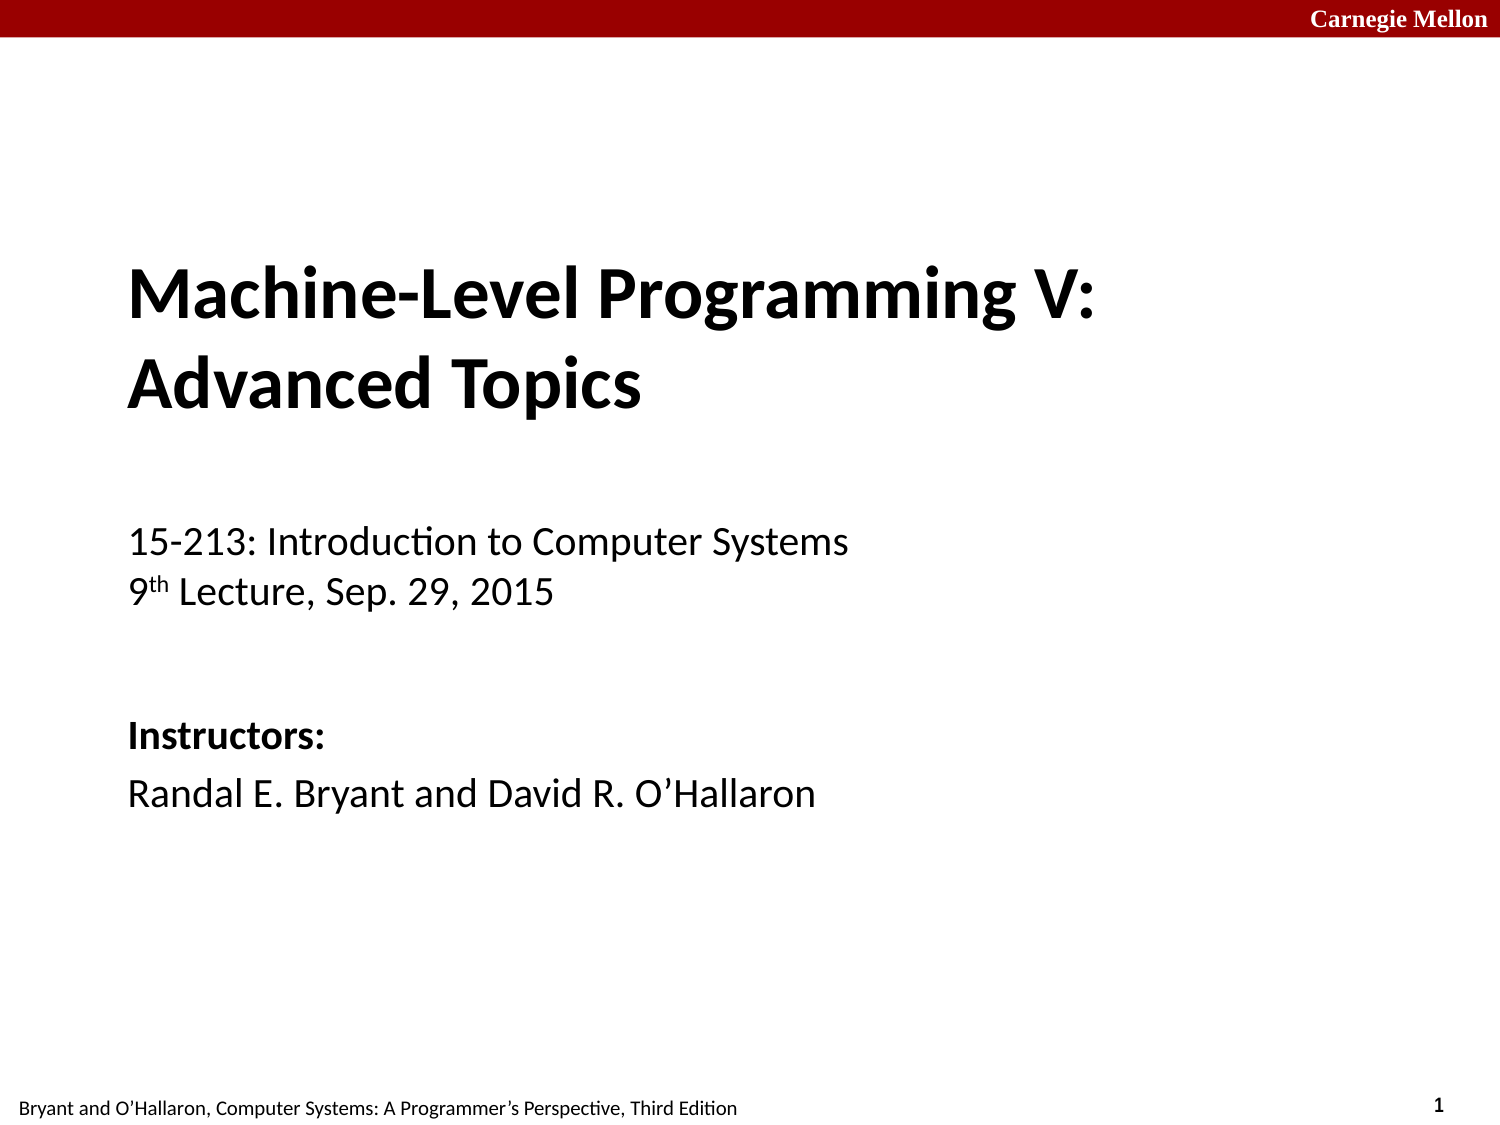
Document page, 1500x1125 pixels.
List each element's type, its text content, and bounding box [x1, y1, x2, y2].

title Machine-Level Programming V: Advanced Topics 15-213: Introduction to Computer Systems 9th Lecture, Sep. 29, 2015 [112, 249, 1388, 608]
subtitle Instructors: Randal E. Bryant and David R. O’Hallaron [112, 699, 1373, 988]
